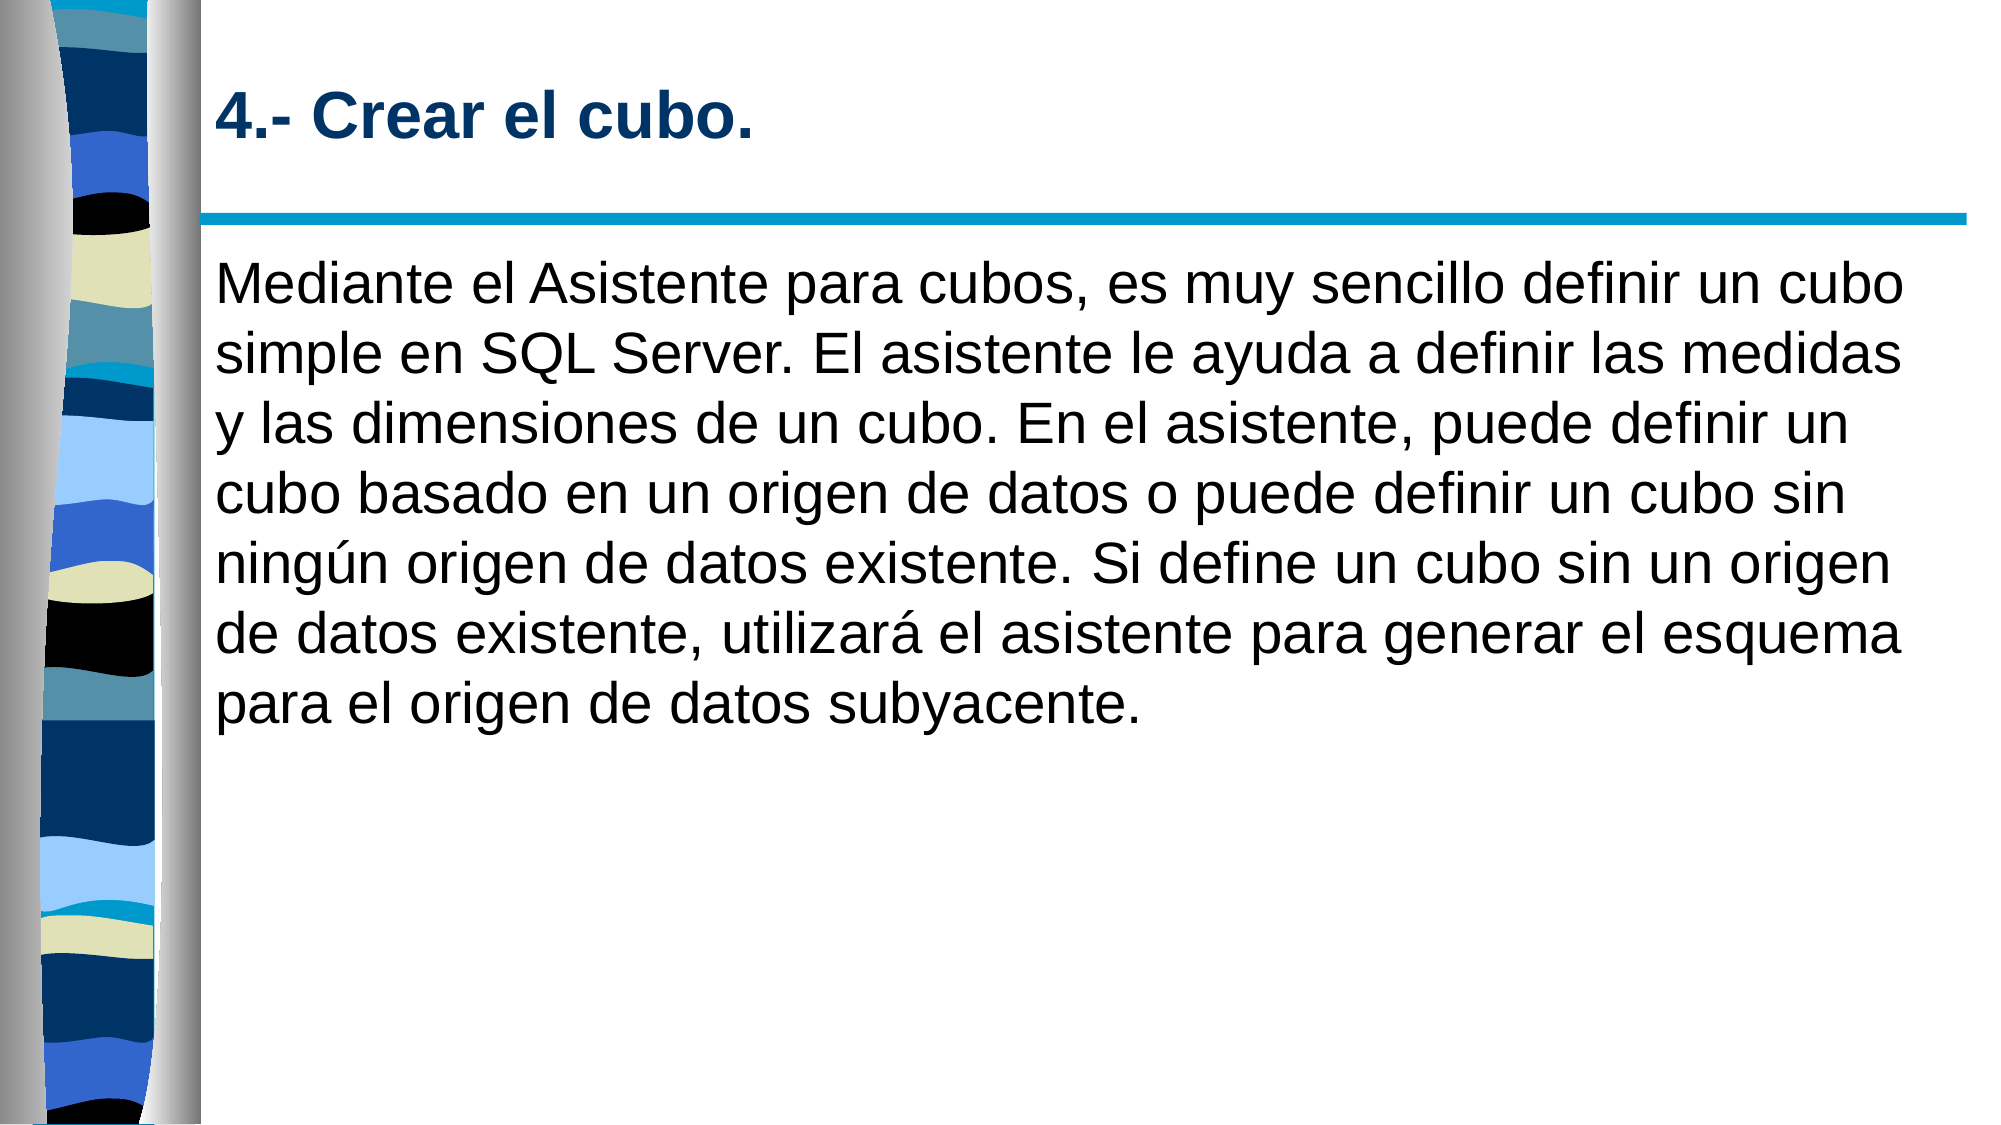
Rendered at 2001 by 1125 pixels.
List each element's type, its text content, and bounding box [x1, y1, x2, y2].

list Mediante el Asistente para cubos, es muy sencillo definir un cubo simple en SQL Server. El asistente le ayuda a definir las medidas y las dimensiones de un cubo. En el asistente, puede definir un cubo basado en un origen de datos o puede definir un cubo sin ningún origen de datos existente. Si define un cubo sin un origen de datos existente, utilizará el asistente para generar el esquema para el origen de datos subyacente. [199, 237, 1957, 1101]
title 4.- Crear el cubo. [199, 18, 1957, 207]
